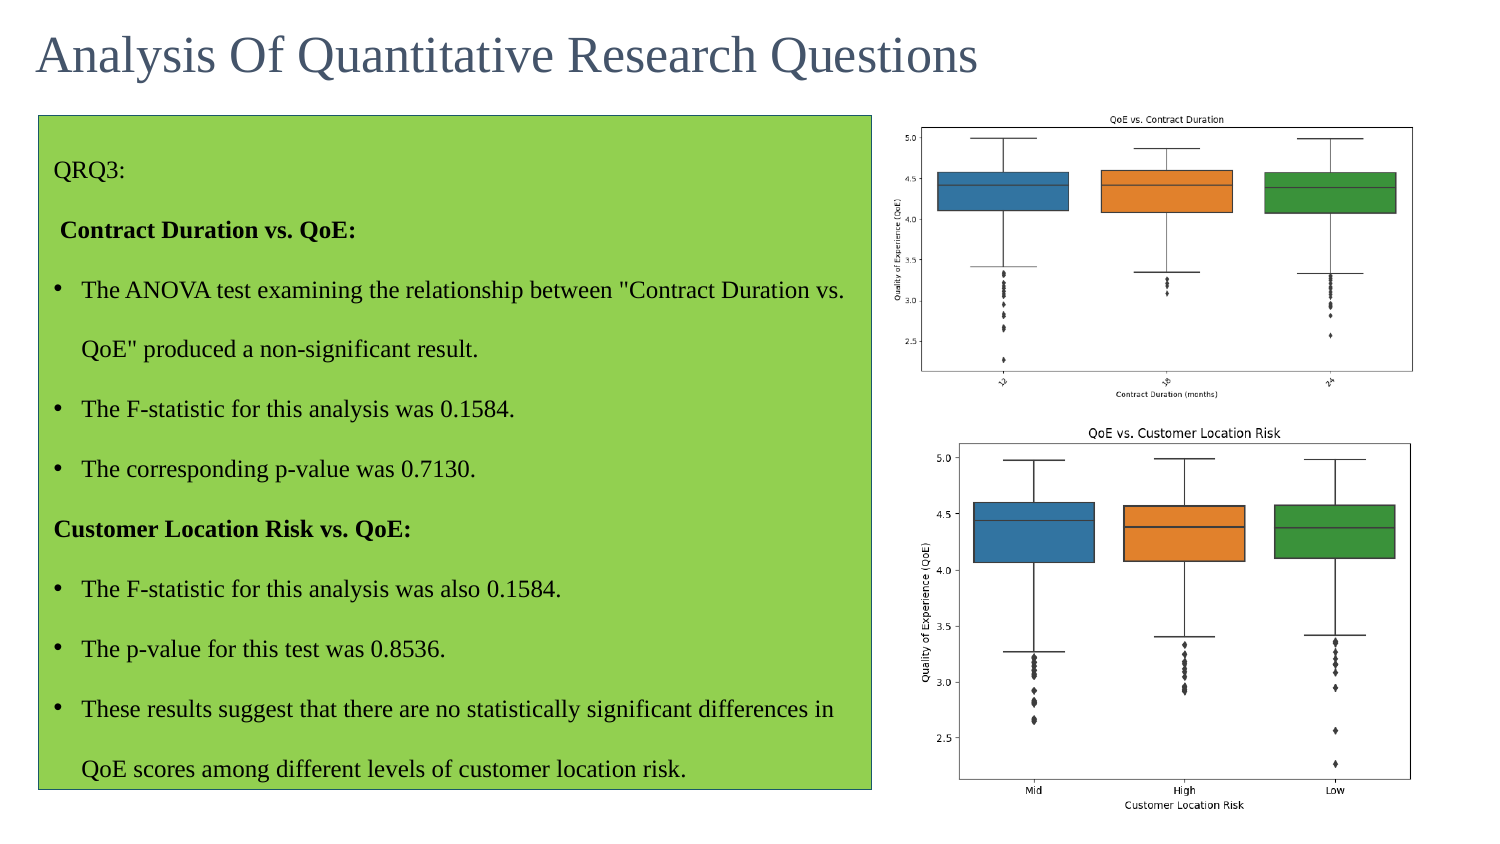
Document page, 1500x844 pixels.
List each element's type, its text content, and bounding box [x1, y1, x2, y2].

text_box QRQ3: Contract Duration vs. QoE: The ANOVA test examining the relationship between "Contract Duration vs. QoE" produced a non-significant result. The F-statistic for this analysis was 0.1584. The corresponding p-value was 0.7130. Customer Location Risk vs. QoE: The F-statistic for this analysis was also 0.1584. The p-value for this test was 0.8536. These results suggest that there are no statistically significant differences in QoE scores among different levels of customer location risk. [38, 115, 872, 790]
picture [914, 420, 1417, 817]
picture [889, 110, 1417, 403]
title Analysis Of Quantitative Research Questions [20, 54, 1500, 111]
